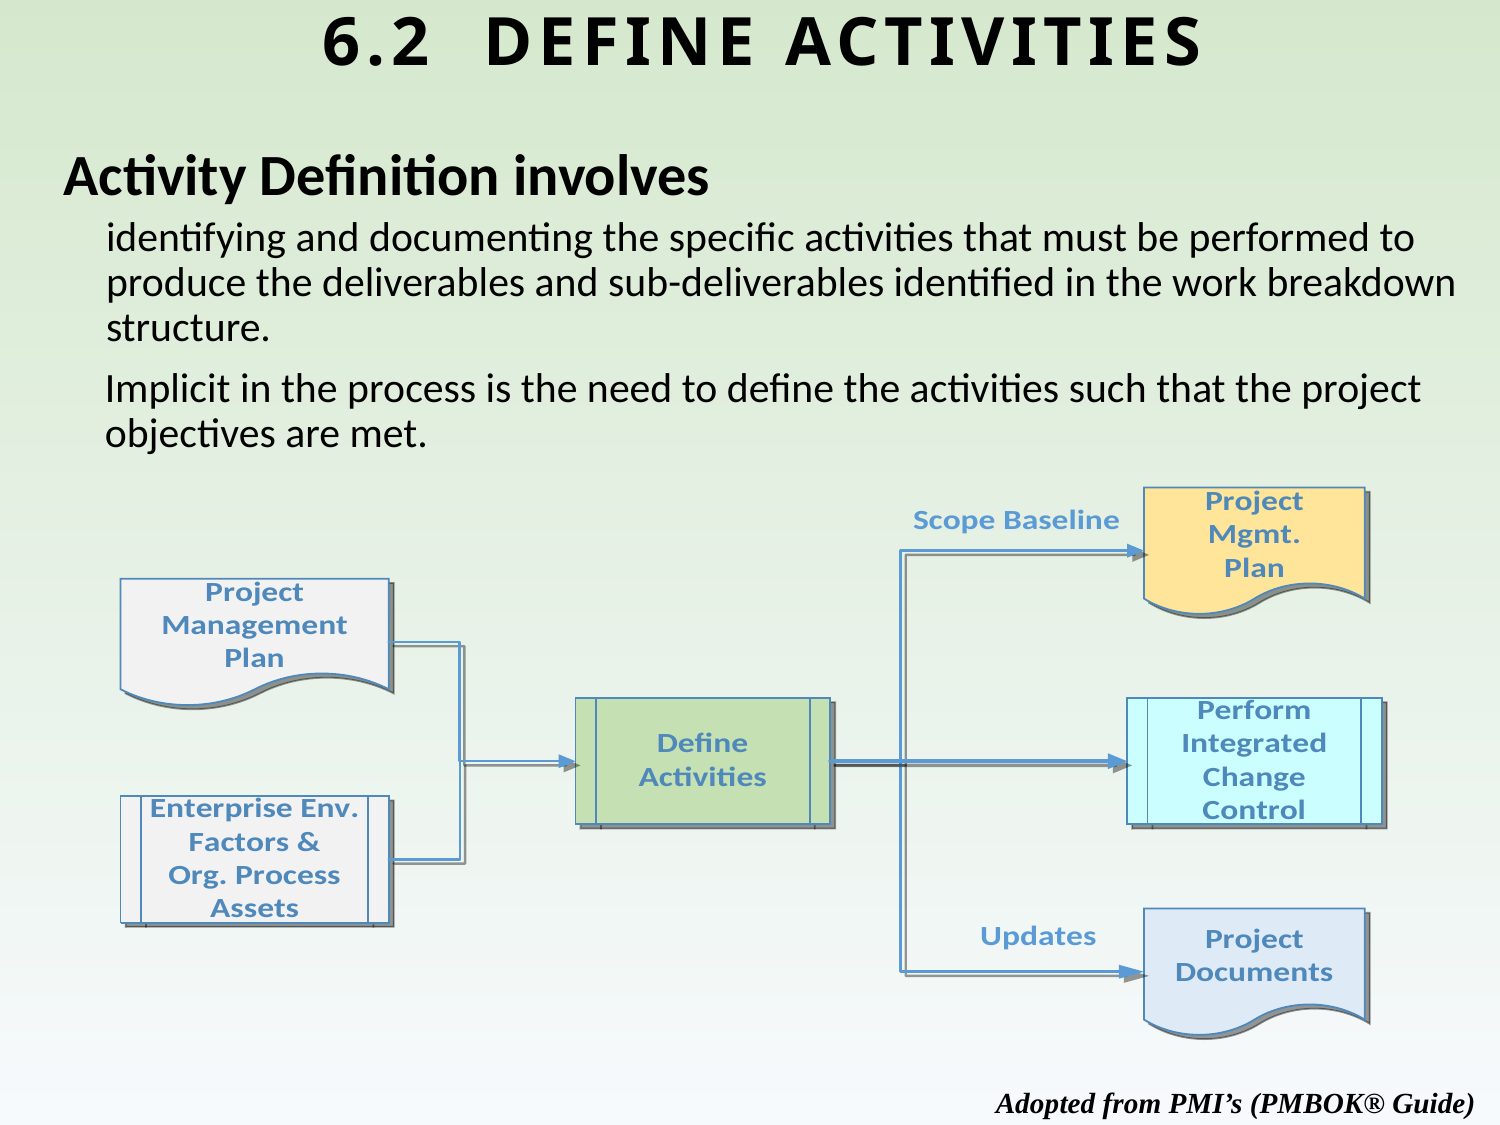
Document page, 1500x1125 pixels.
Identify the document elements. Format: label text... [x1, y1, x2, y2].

list Activity Definition involves identifying and documenting the specific activities that must be performed to produce the deliverables and sub-deliverables identified in the work breakdown structure. Implicit in the process is the need to define the activities such that the project objectives are met. [24, 137, 1475, 475]
text_box Adopted from PMI’s (PMBOK® Guide) [981, 1076, 1498, 1125]
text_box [112, 474, 1400, 1050]
title 6.2 DEFINE ACTIVITIES [50, 0, 1475, 113]
